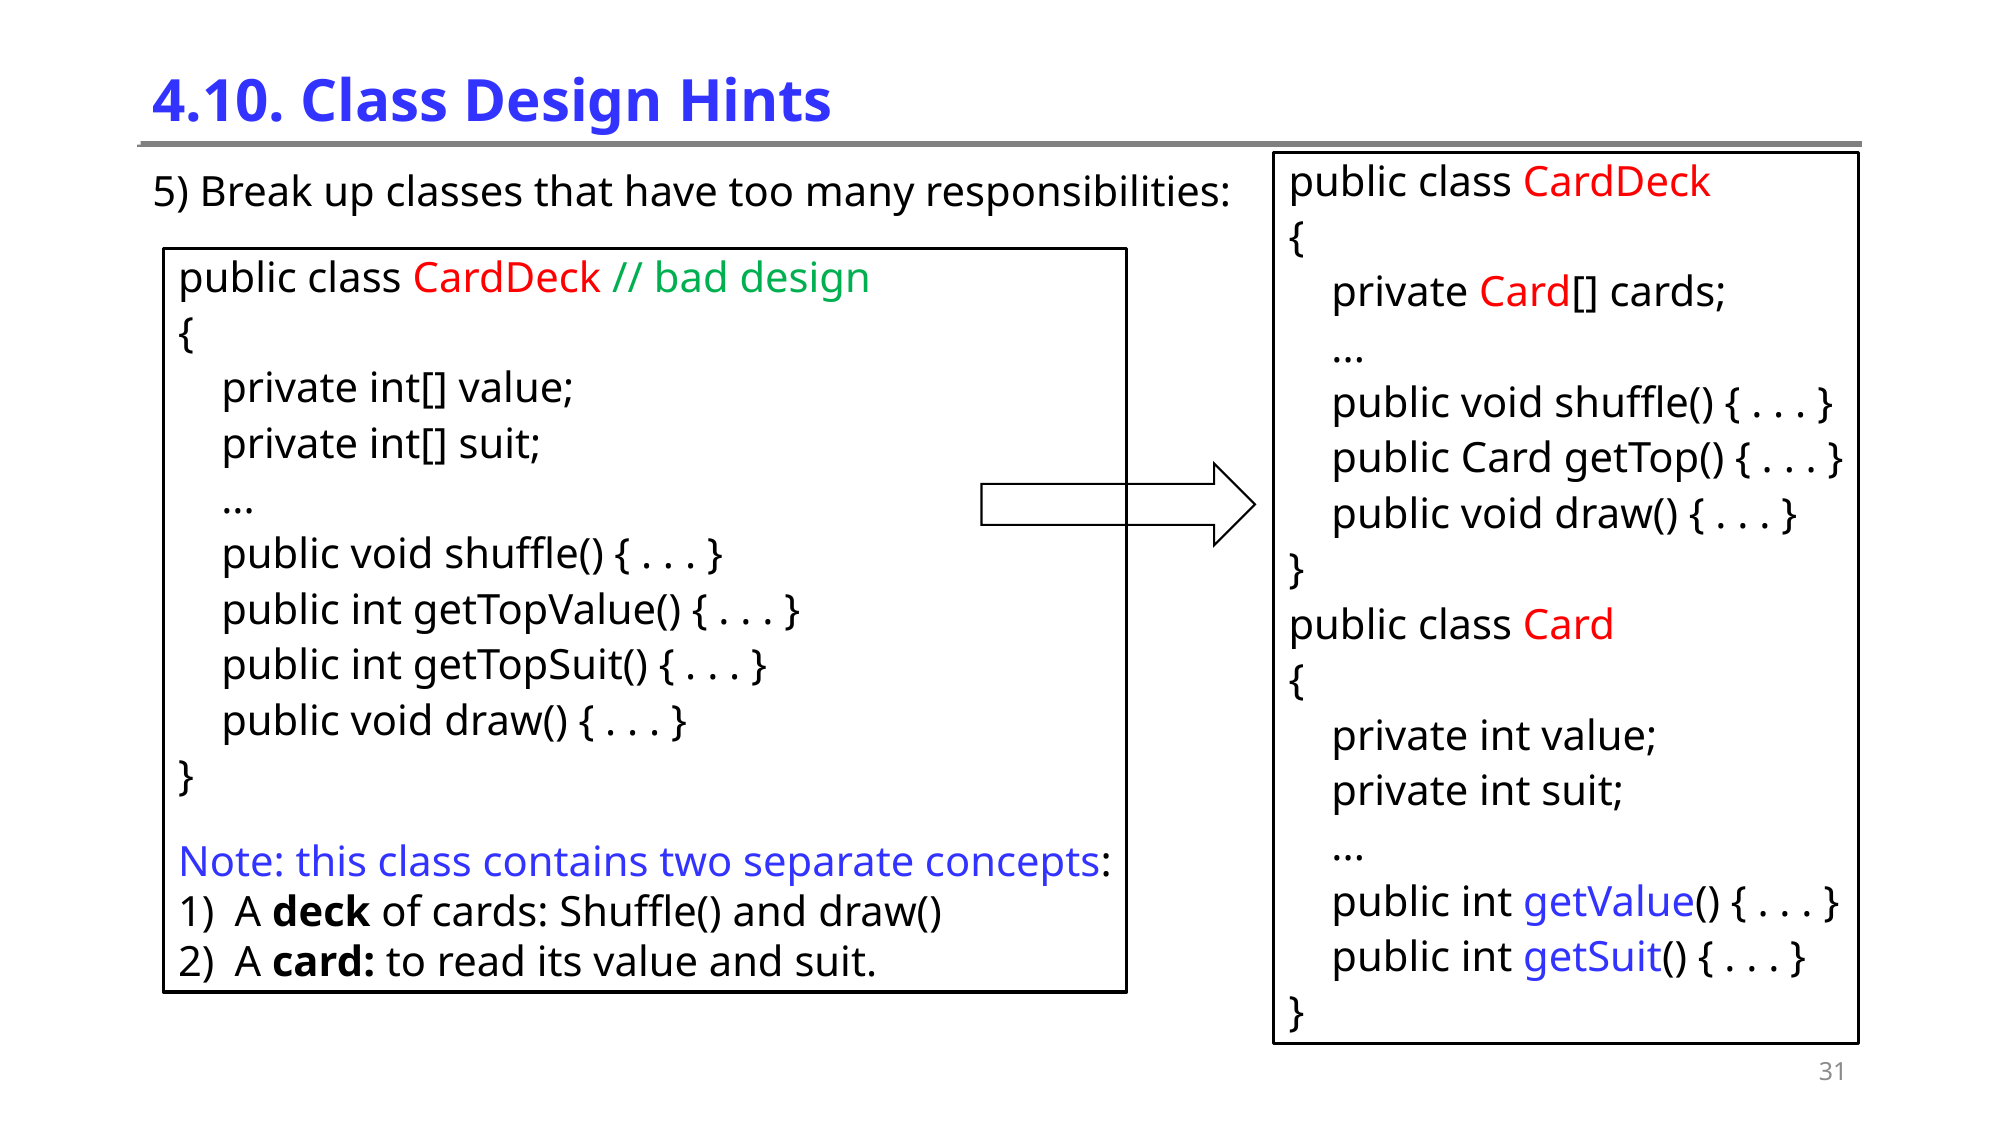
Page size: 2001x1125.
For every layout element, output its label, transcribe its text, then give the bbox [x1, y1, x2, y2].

title 4.10. Class Design Hints [137, 59, 1863, 145]
text_box public class CardDeck // bad design { private int[] value; private int[] suit; ... public void shuffle() { . . . } public int getTopValue() { . . . } public int getTopSuit() { . . . } public void draw() { . . . } } Note: this class contains two separate concepts: A deck of cards: Shuffle() and draw() A card: to read its value and suit. [163, 248, 1127, 993]
text_box [980, 461, 1257, 548]
text_box public class CardDeck { private Card[] cards; ... public void shuffle() { . . . } public Card getTop() { . . . } public void draw() { . . . } } public class Card { private int value; private int suit; ... public int getValue() { . . . } public int getSuit() { . . . } } [1273, 152, 1859, 1044]
slide_number 31 [1412, 1042, 1863, 1103]
list 5) Break up classes that have too many responsibilities: [1859, 162, 1863, 1042]
list 5) Break up classes that have too many responsibilities: [137, 162, 1273, 1043]
